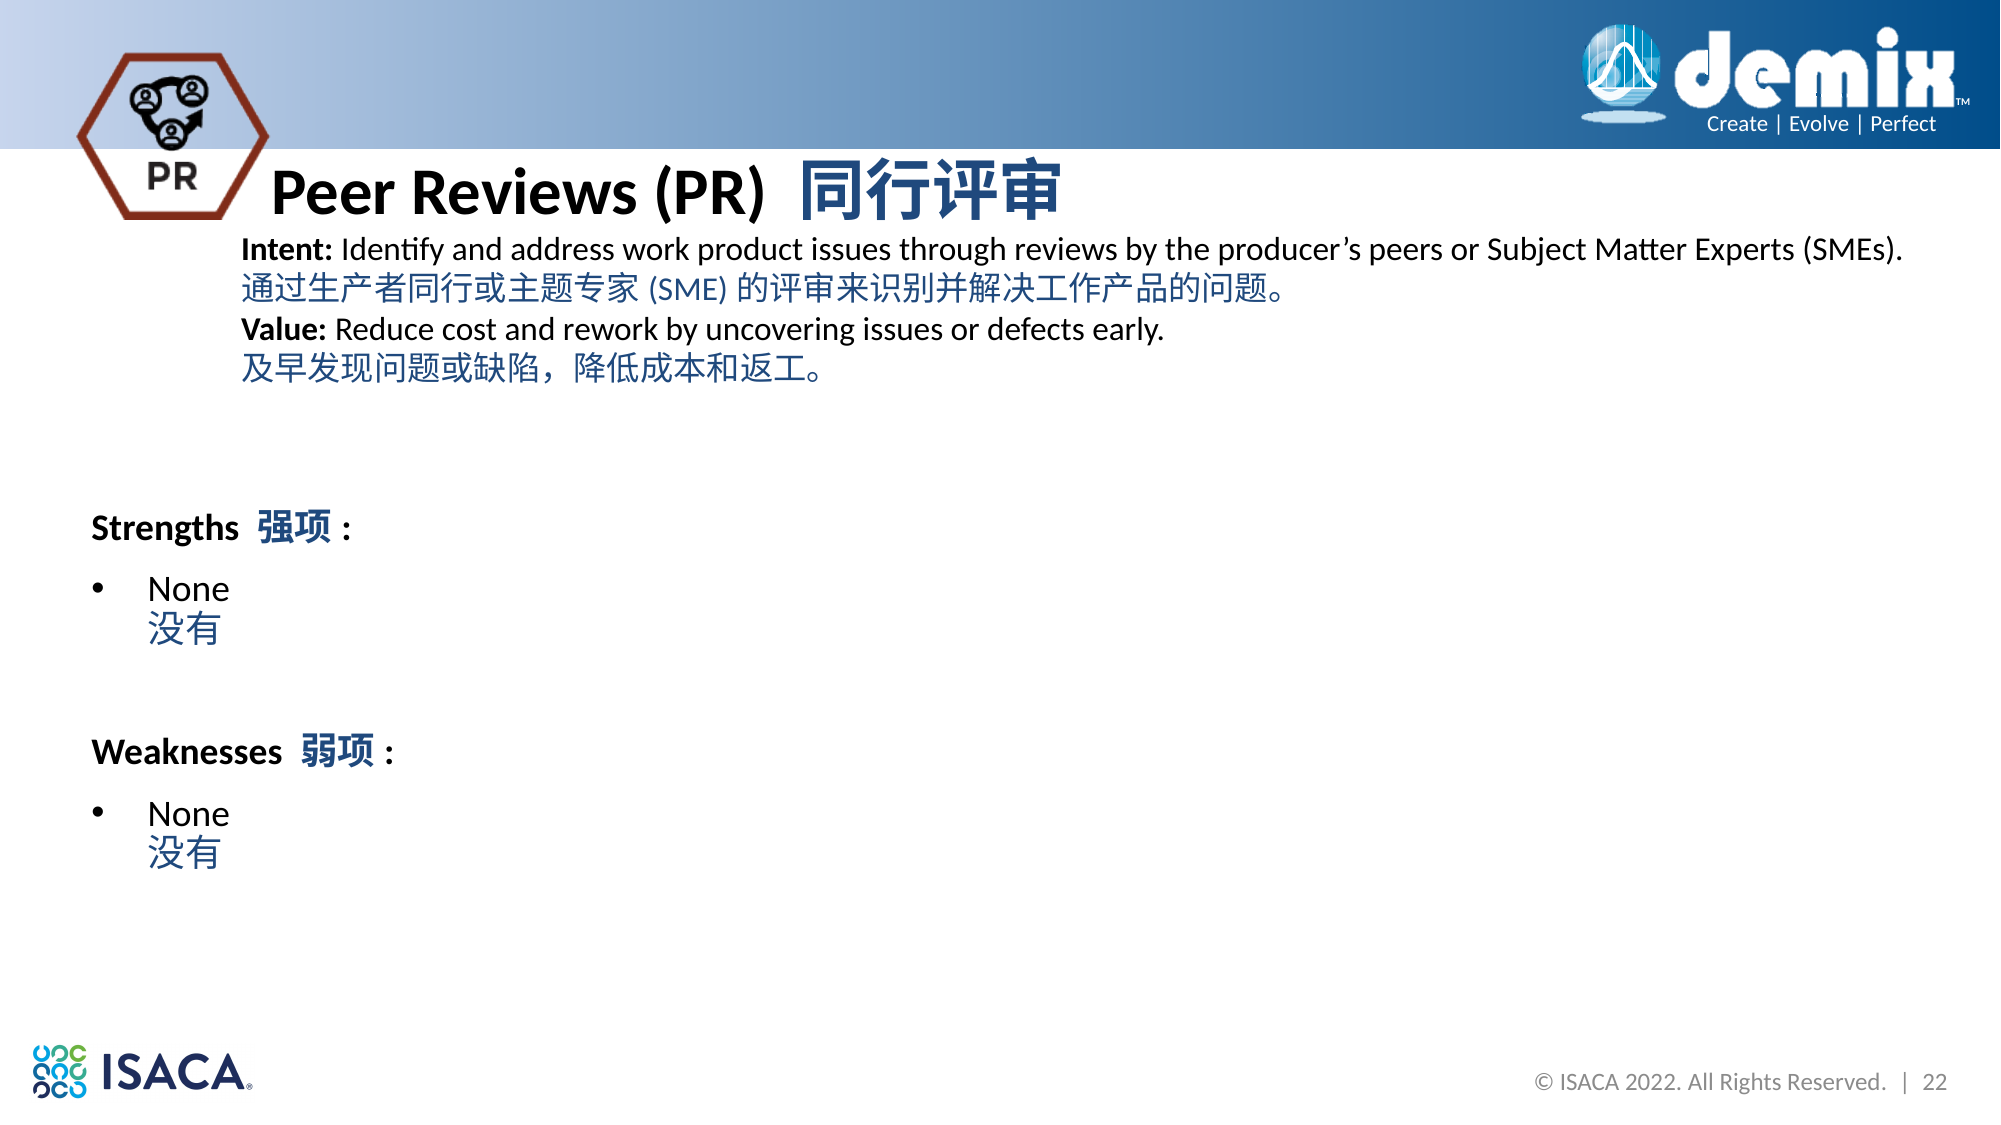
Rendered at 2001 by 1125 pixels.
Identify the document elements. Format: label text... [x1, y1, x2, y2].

picture [1549, 3, 2000, 153]
picture [76, 52, 271, 220]
title Peer Reviews (PR) 同行评审 [271, 148, 1900, 219]
text_box Strengths 强项: None 没有 Weaknesses 弱项: None 没有 [76, 500, 1925, 1009]
picture [29, 1043, 255, 1103]
text_box Intent: Identify and address work product issues through reviews by the producer’s peers or Subject Matter Experts (SMEs). 通过生产者同行或主题专家(SME)的评审来识别并解决工作产品的问题。 Value: Reduce cost and rework by uncovering issues or defects early. 及早发现问题或缺陷，降低成本和返工。 [76, 219, 1944, 395]
